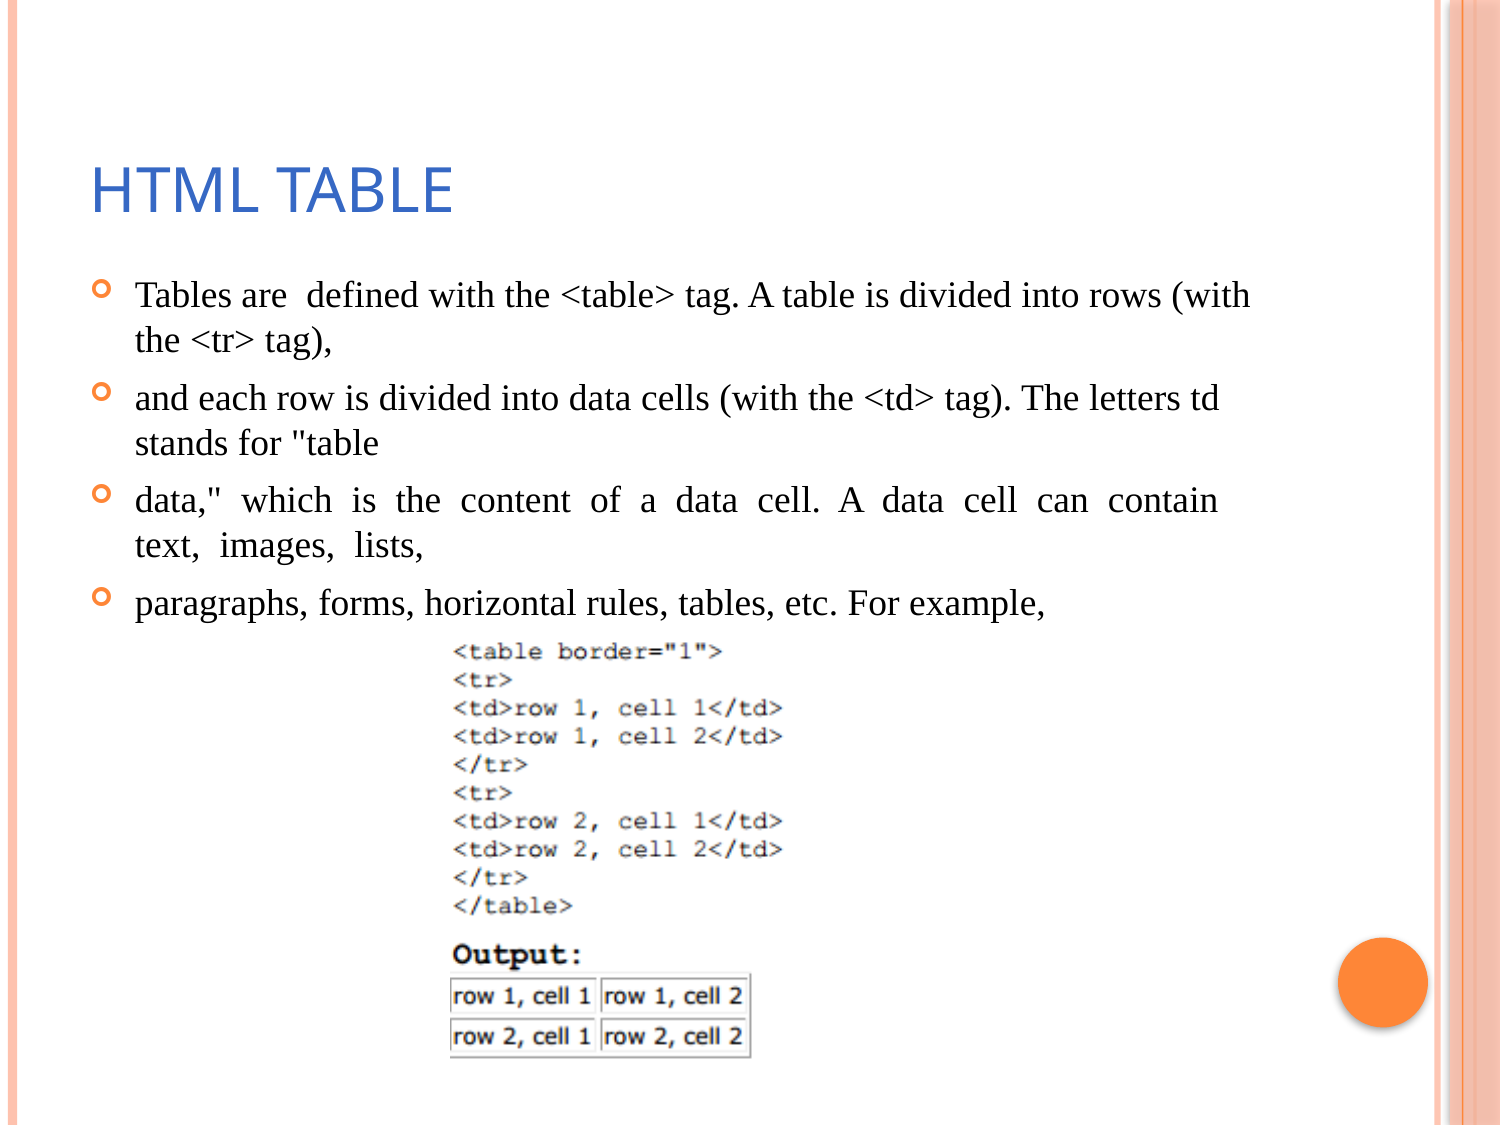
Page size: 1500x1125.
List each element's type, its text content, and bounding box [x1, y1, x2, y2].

title HTML Table [75, 45, 1300, 233]
picture [449, 639, 1088, 1081]
list Tables are defined with the <table> tag. A table is divided into rows (with the <tr> tag), and each row is divided into data cells (with the <td> tag). The letters td stands for "table data," which is the content of a data cell. A data cell can contain text, images, lists, paragraphs, forms, horizontal rules, tables, etc. For example, [75, 262, 1300, 1062]
